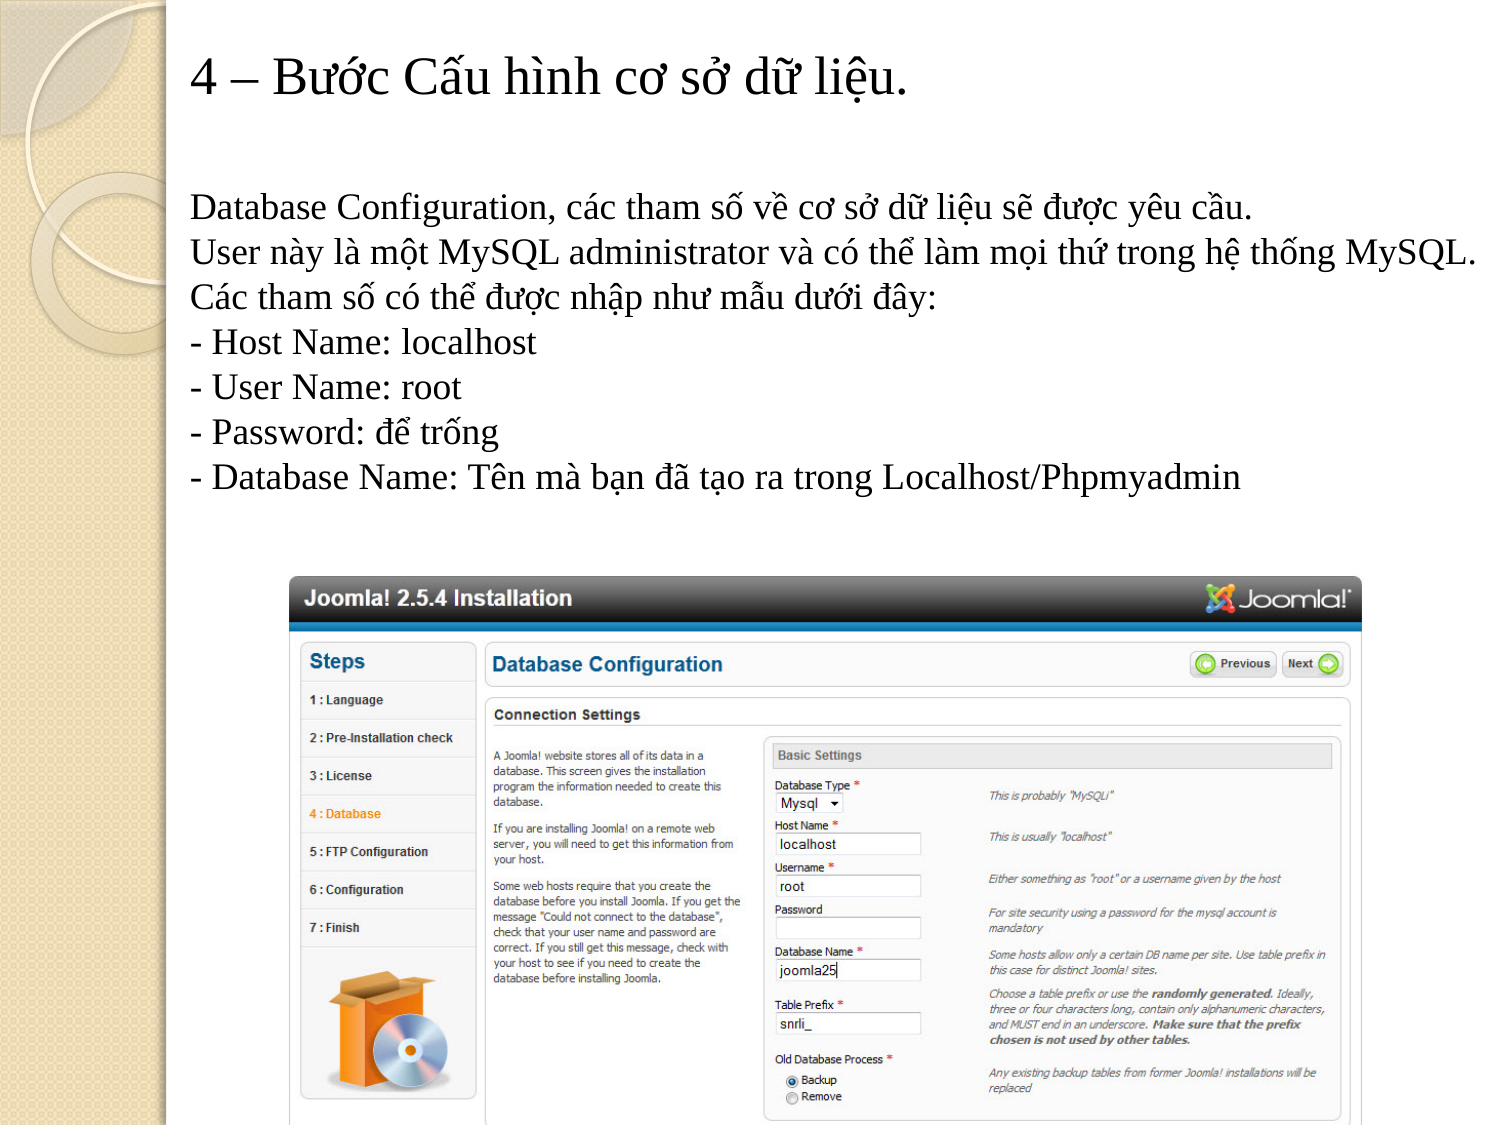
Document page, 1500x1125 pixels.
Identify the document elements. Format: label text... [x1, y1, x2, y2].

list 4 – Bước Cấu hình cơ sở dữ liệu. [162, 0, 1500, 1125]
picture [287, 574, 1364, 1125]
text_box Database Configuration, các tham số về cơ sở dữ liệu sẽ được yêu cầu. User này là một MySQL administrator và có thể làm mọi thứ trong hệ thống MySQL. Các tham số có thể được nhập như mẫu dưới đây: - Host Name: localhost - User Name: root - Password: để trống - Database Name: Tên mà bạn đã tạo ra trong Localhost/Phpmyadmin [174, 174, 1500, 505]
